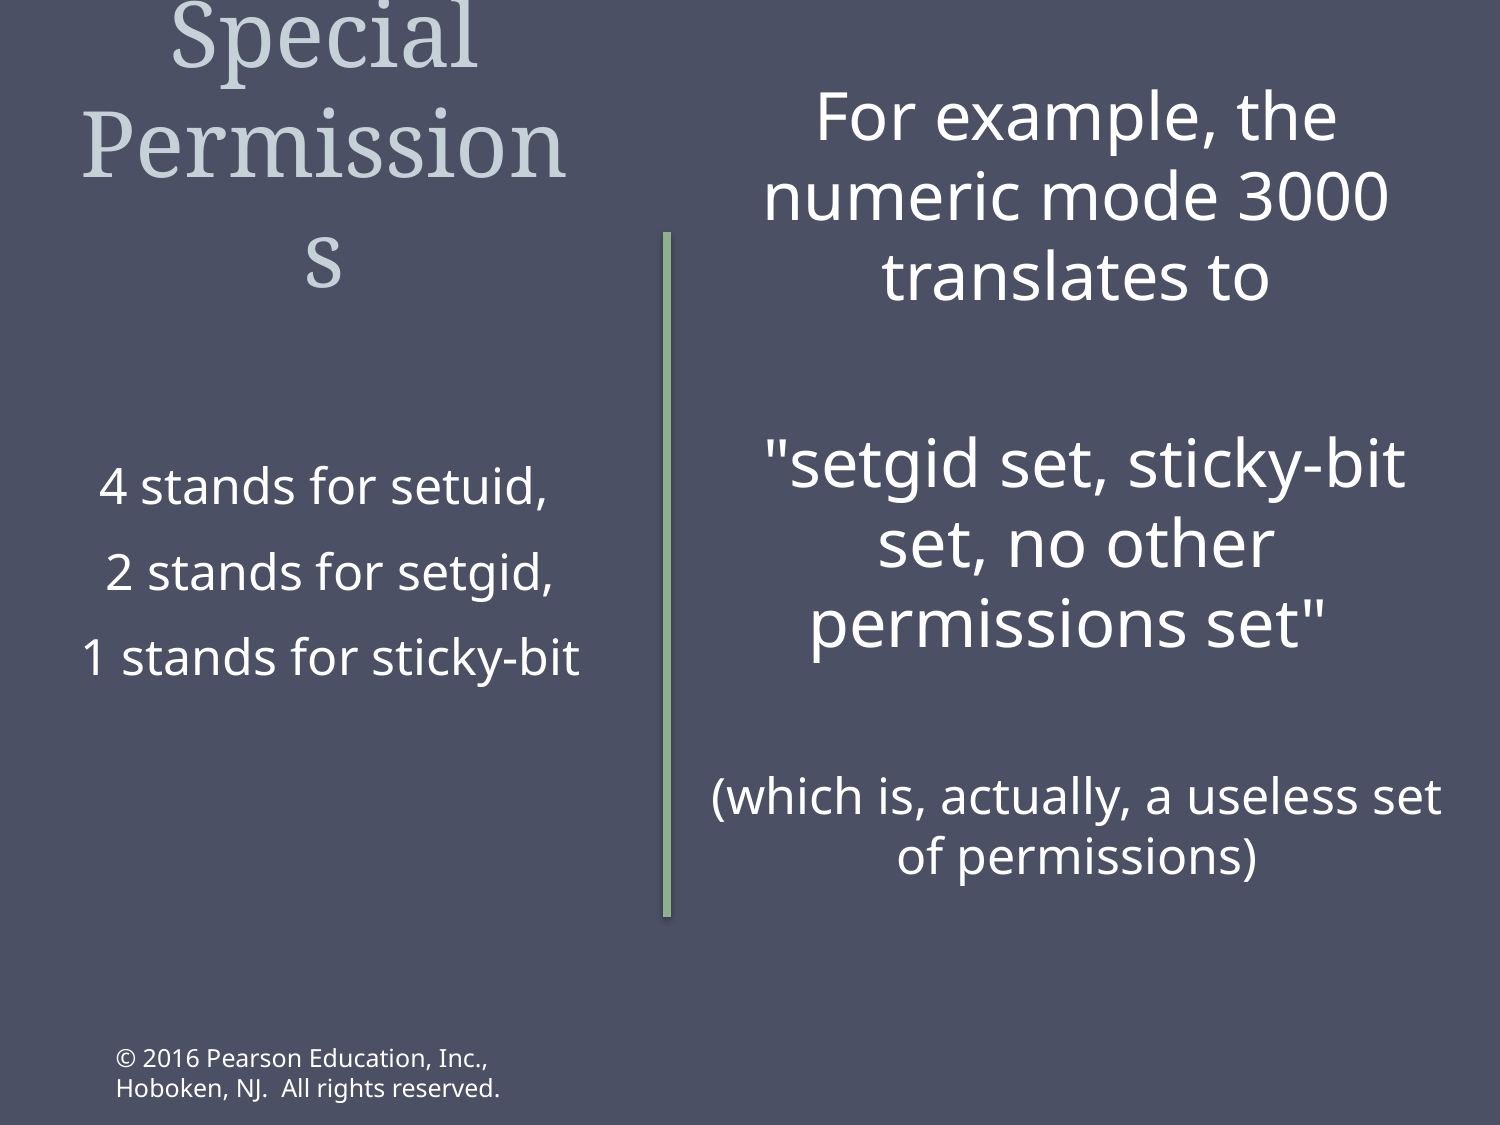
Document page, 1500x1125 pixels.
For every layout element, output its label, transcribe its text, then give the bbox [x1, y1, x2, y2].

title Special Permissions [53, 54, 597, 314]
list 4 stands for setuid, 2 stands for setgid, 1 stands for sticky-bit [64, 432, 597, 935]
footer © 2016 Pearson Education, Inc., Hoboken, NJ. All rights reserved. [108, 1042, 576, 1103]
list For example, the numeric mode 3000 translates to "setgid set, sticky-bit set, no other permissions set" (which is, actually, a useless set of permissions) [690, 66, 1464, 1074]
